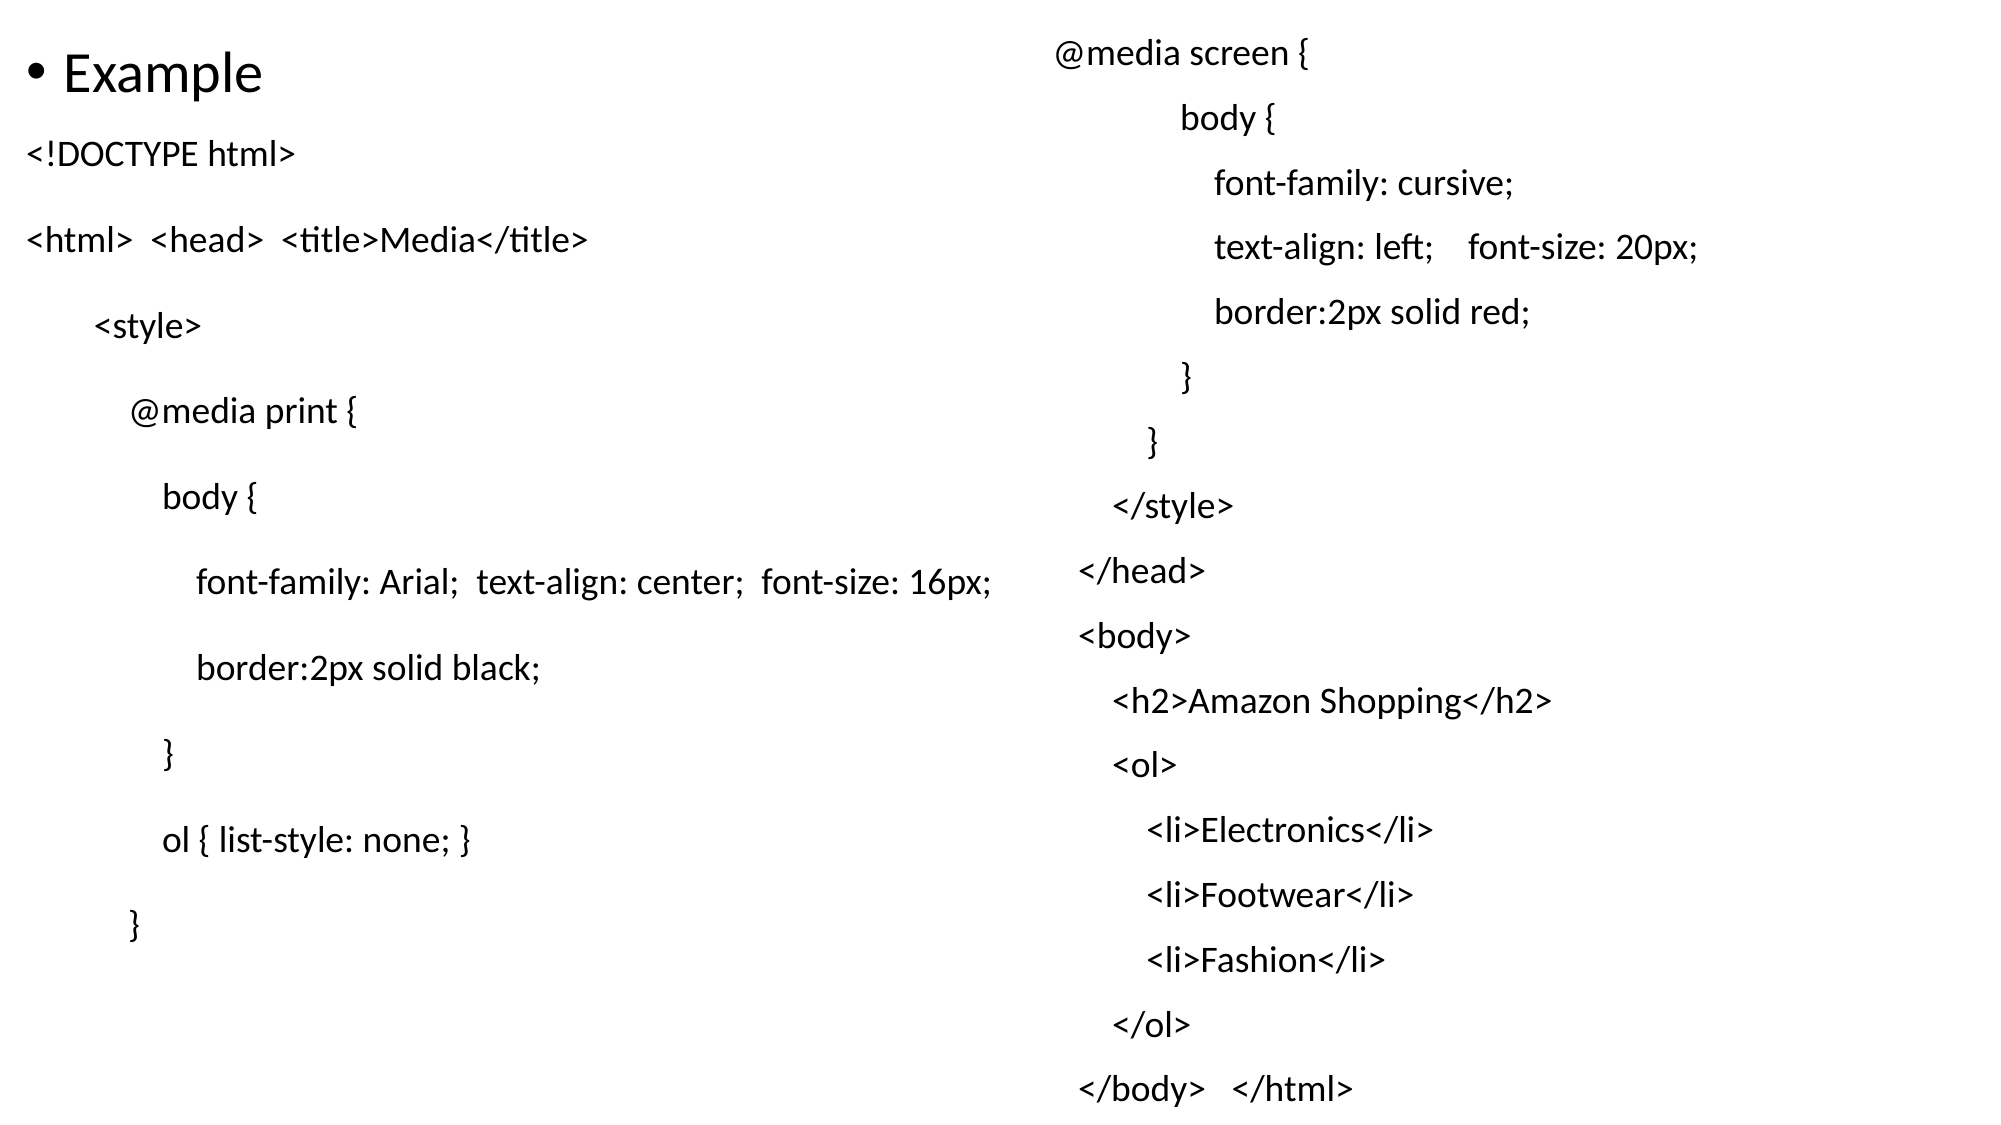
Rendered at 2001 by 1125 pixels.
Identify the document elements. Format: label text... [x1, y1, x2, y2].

text_box @media screen { body { font-family: cursive; text-align: left; font-size: 20px; border:2px solid red; } } </style> </head> <body> <h2>Amazon Shopping</h2> <ol> <li>Electronics</li> <li>Footwear</li> <li>Fashion</li> </ol> </body> </html> [1029, 17, 1989, 1117]
list Example <!DOCTYPE html> <html> <head> <title>Media</title> <style> @media print { body { font-family: Arial; text-align: center; font-size: 16px; border:2px solid black; } ol { list-style: none; } } [11, 35, 1029, 1090]
